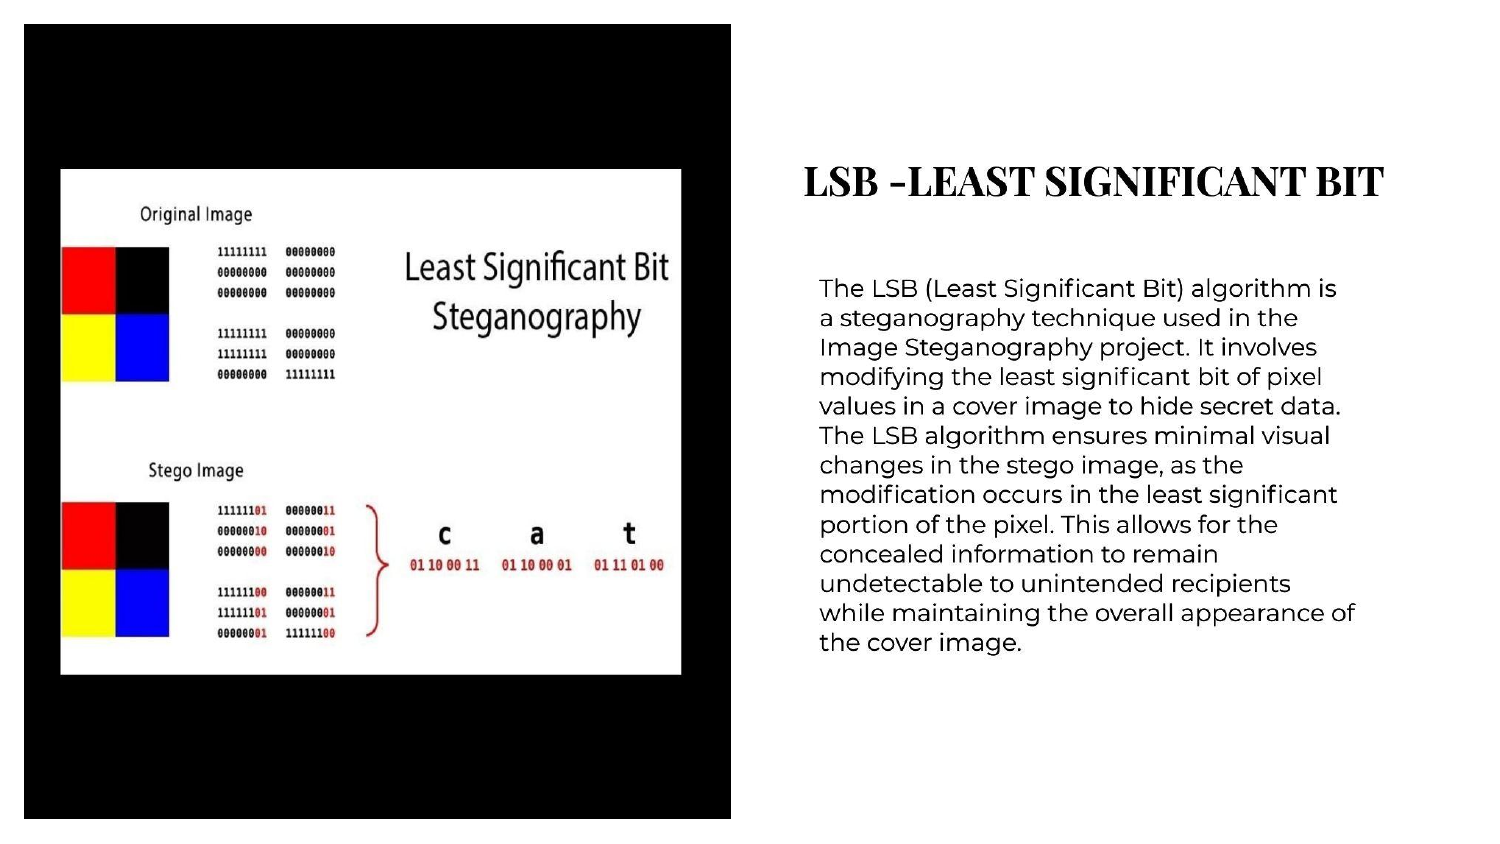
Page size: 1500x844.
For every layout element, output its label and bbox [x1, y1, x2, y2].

picture [24, 24, 1437, 819]
